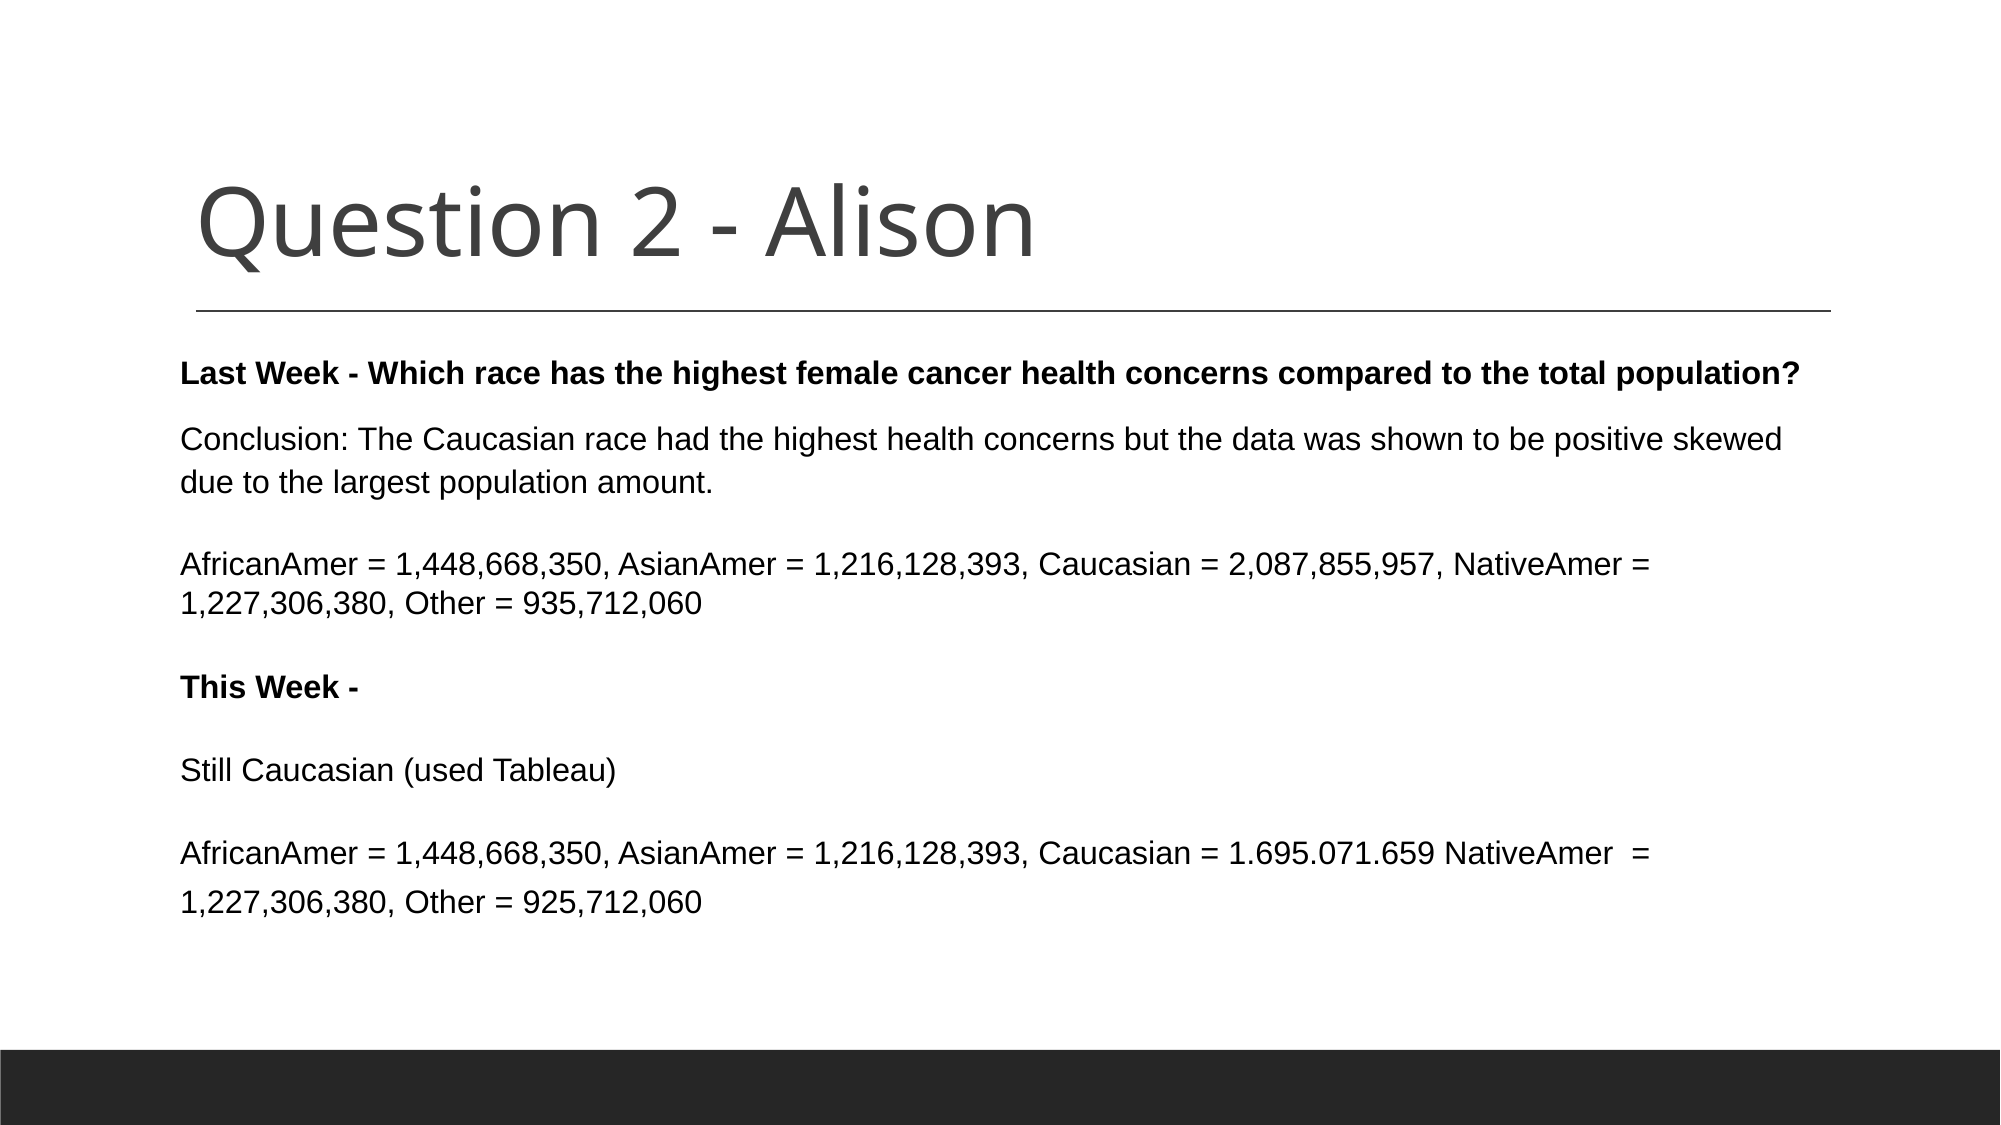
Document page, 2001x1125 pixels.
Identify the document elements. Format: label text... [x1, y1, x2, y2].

list Last Week - Which race has the highest female cancer health concerns compared to the total population? Conclusion: The Caucasian race had the highest health concerns but the data was shown to be positive skewed due to the largest population amount. AfricanAmer = 1,448,668,350, AsianAmer = 1,216,128,393, Caucasian = 2,087,855,957, NativeAmer = 1,227,306,380, Other = 935,712,060 This Week - Still Caucasian (used Tableau) AfricanAmer = 1,448,668,350, AsianAmer = 1,216,128,393, Caucasian = 1.695.071.659 NativeAmer = 1,227,306,380, Other = 925,712,060 [180, 334, 1830, 980]
title Question 2 - Alison [180, 47, 1830, 285]
